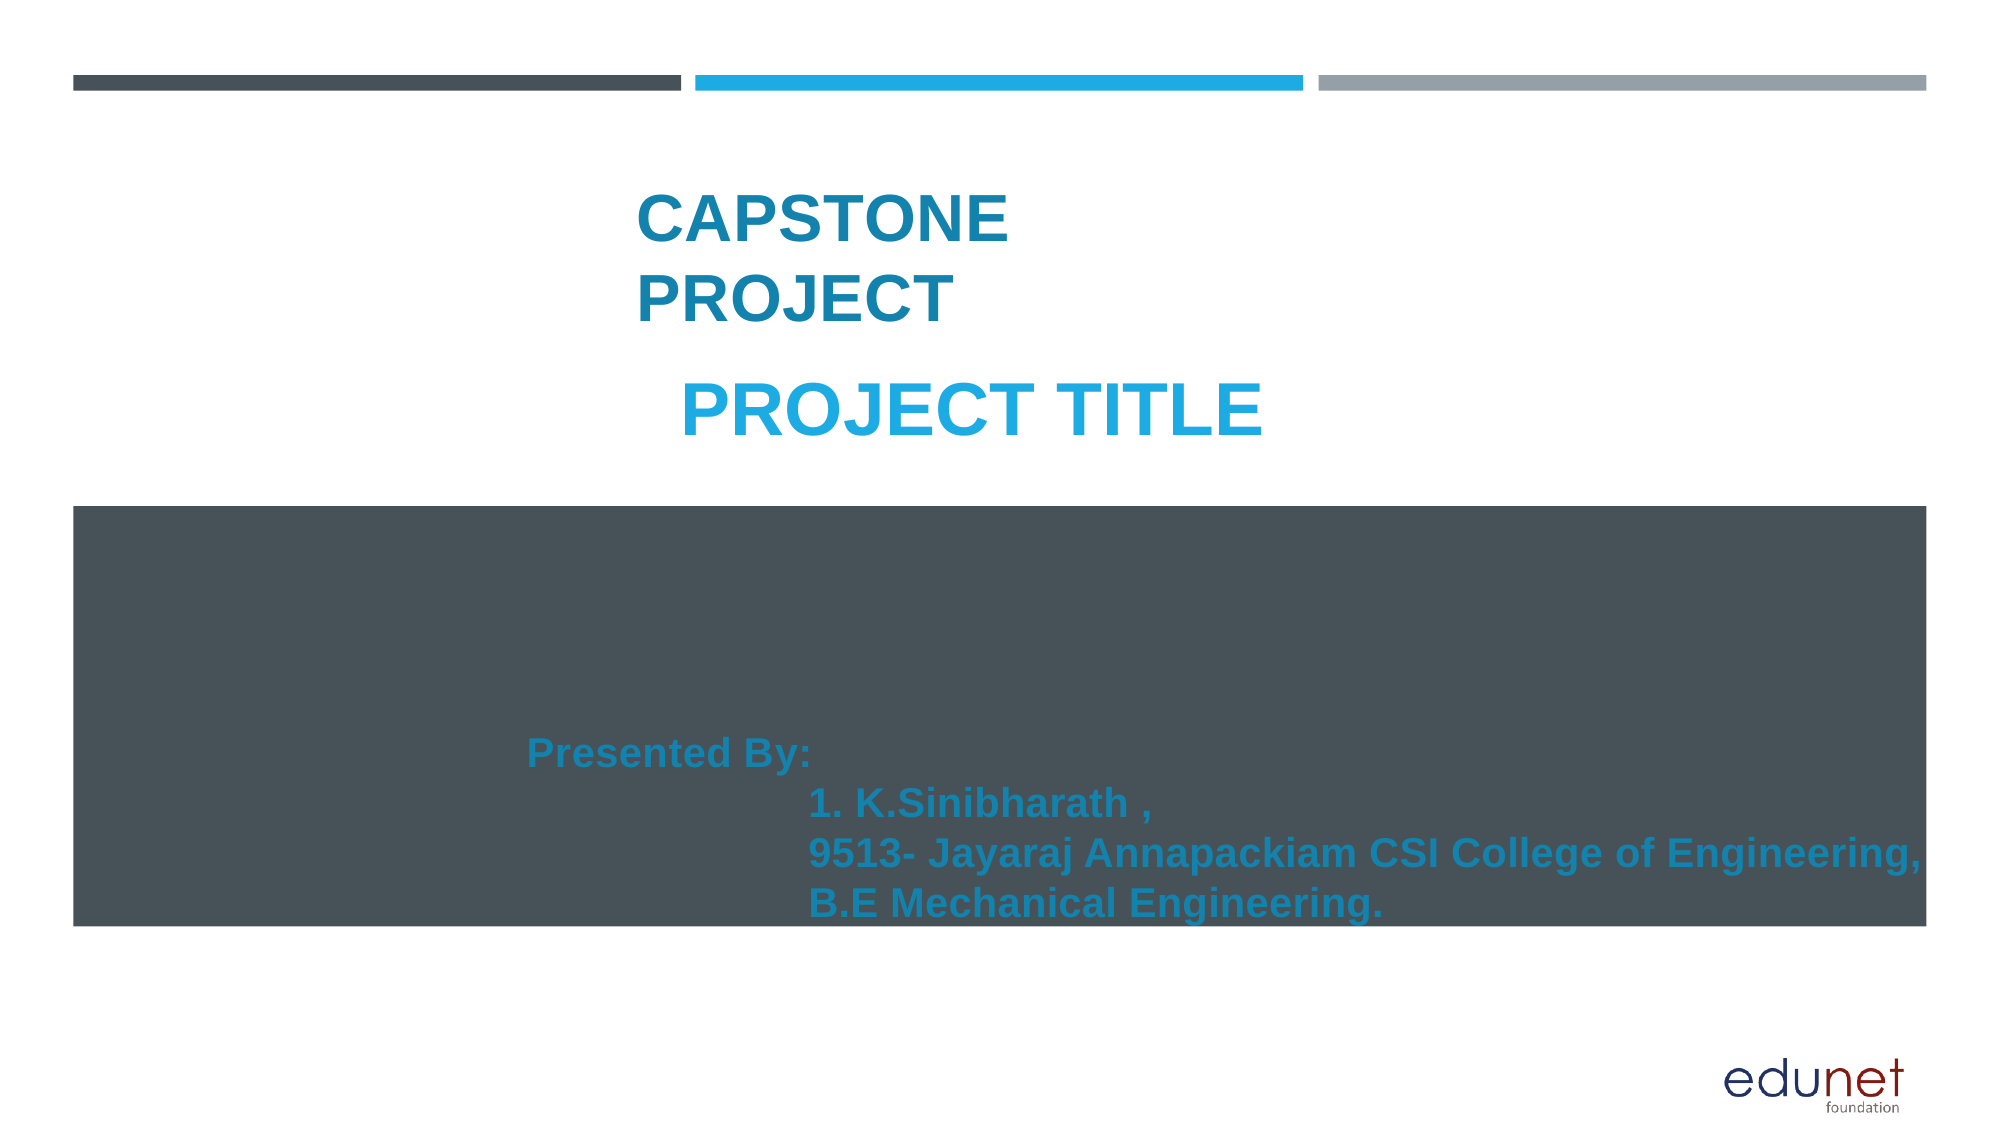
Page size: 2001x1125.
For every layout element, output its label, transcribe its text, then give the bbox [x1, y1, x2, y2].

title CAPSTONE PROJECT [634, 172, 1345, 363]
text_box PROJECT TITLE [678, 363, 1267, 451]
text_box Presented By: 1. K.Sinibharath , 9513- Jayaraj Annapackiam CSI College of Engineering, B.E Mechanical Engineering. [73, 506, 1927, 927]
picture [1724, 1057, 1904, 1113]
